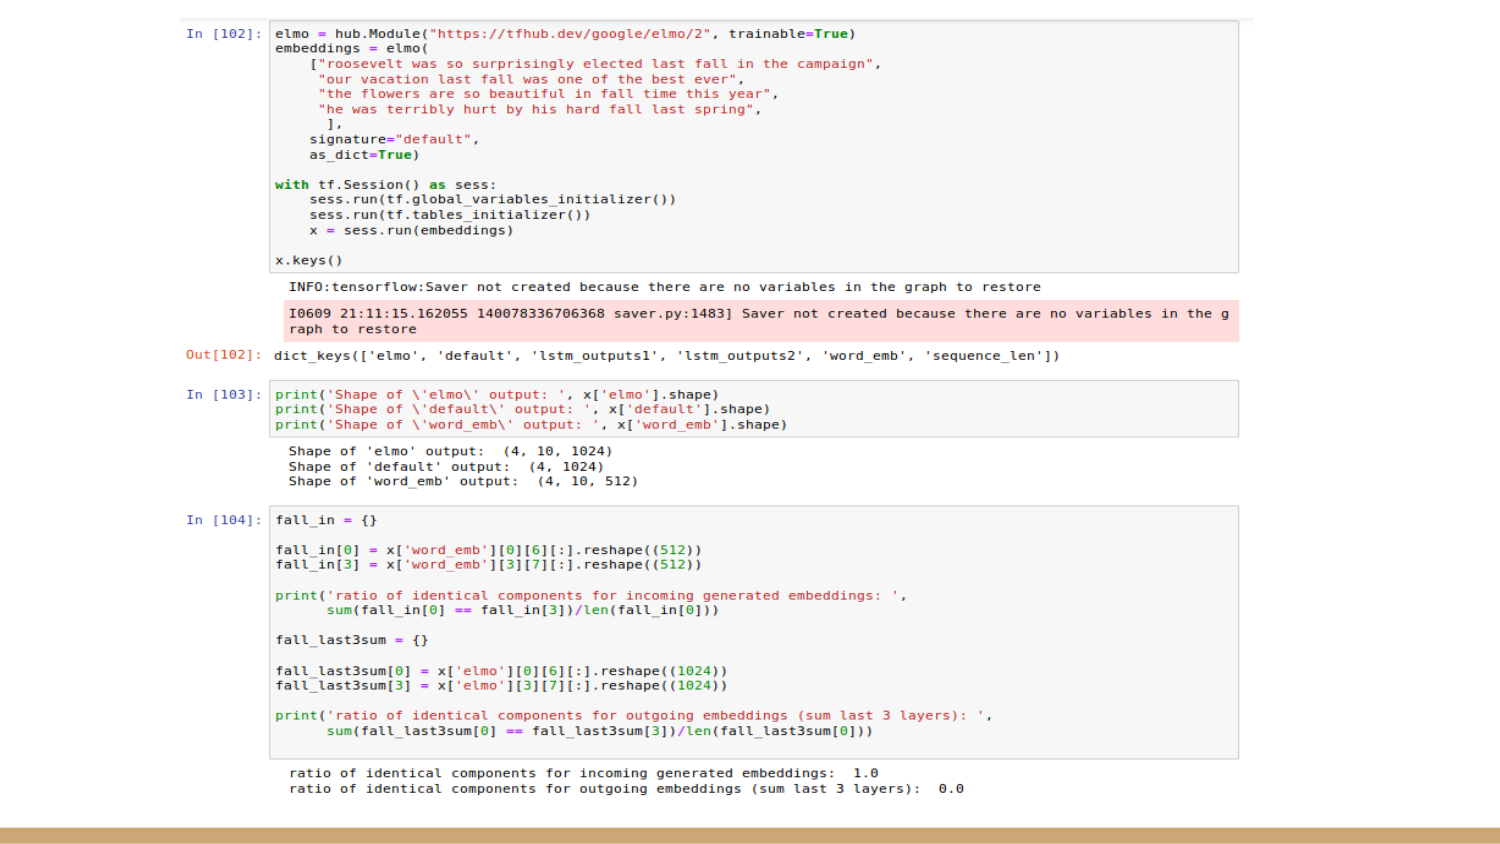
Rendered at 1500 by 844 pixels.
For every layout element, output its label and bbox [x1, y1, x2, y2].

picture [179, 18, 1254, 804]
